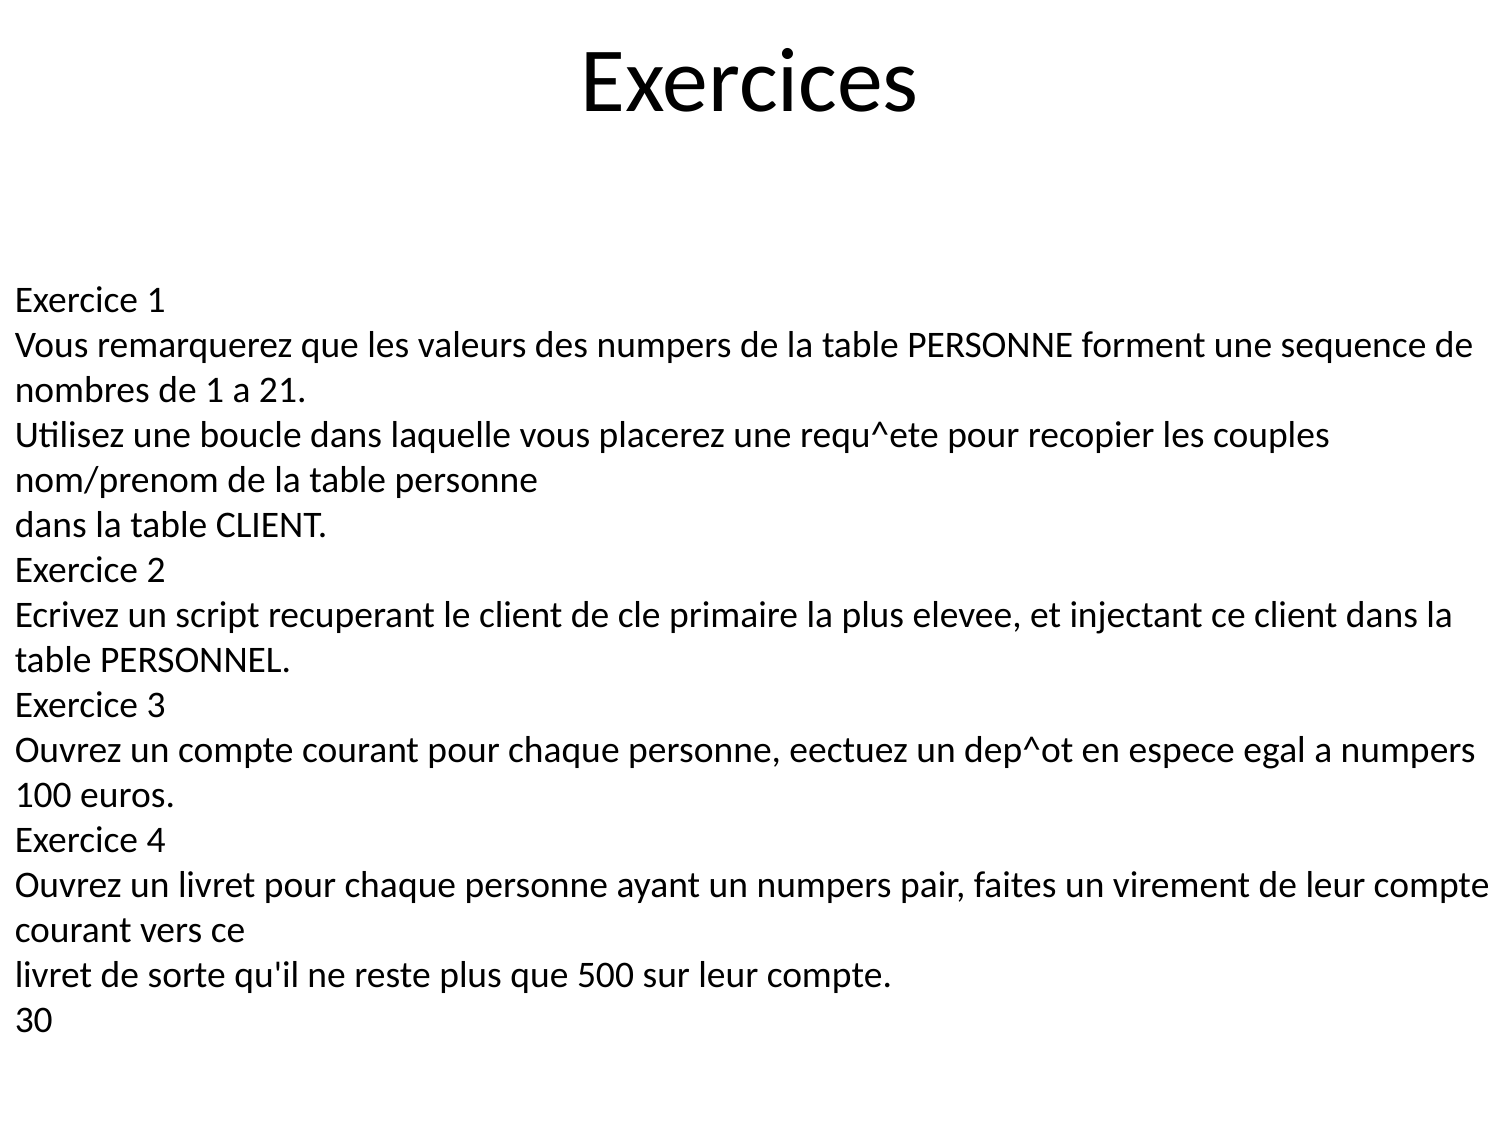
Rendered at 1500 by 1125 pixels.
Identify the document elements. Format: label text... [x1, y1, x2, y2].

title Exercices [75, 0, 1425, 149]
text_box Exercice 1 Vous remarquerez que les valeurs des numpers de la table PERSONNE forment une sequence de nombres de 1 a 21. Utilisez une boucle dans laquelle vous placerez une requ^ete pour recopier les couples nom/prenom de la table personne dans la table CLIENT. Exercice 2 Ecrivez un script recuperant le client de cle primaire la plus elevee, et injectant ce client dans la table PERSONNEL. Exercice 3 Ouvrez un compte courant pour chaque personne, eectuez un dep^ot en espece egal a numpers 100 euros. Exercice 4 Ouvrez un livret pour chaque personne ayant un numpers pair, faites un virement de leur compte courant vers ce livret de sorte qu'il ne reste plus que 500 sur leur compte. 30 [0, 267, 1500, 1047]
